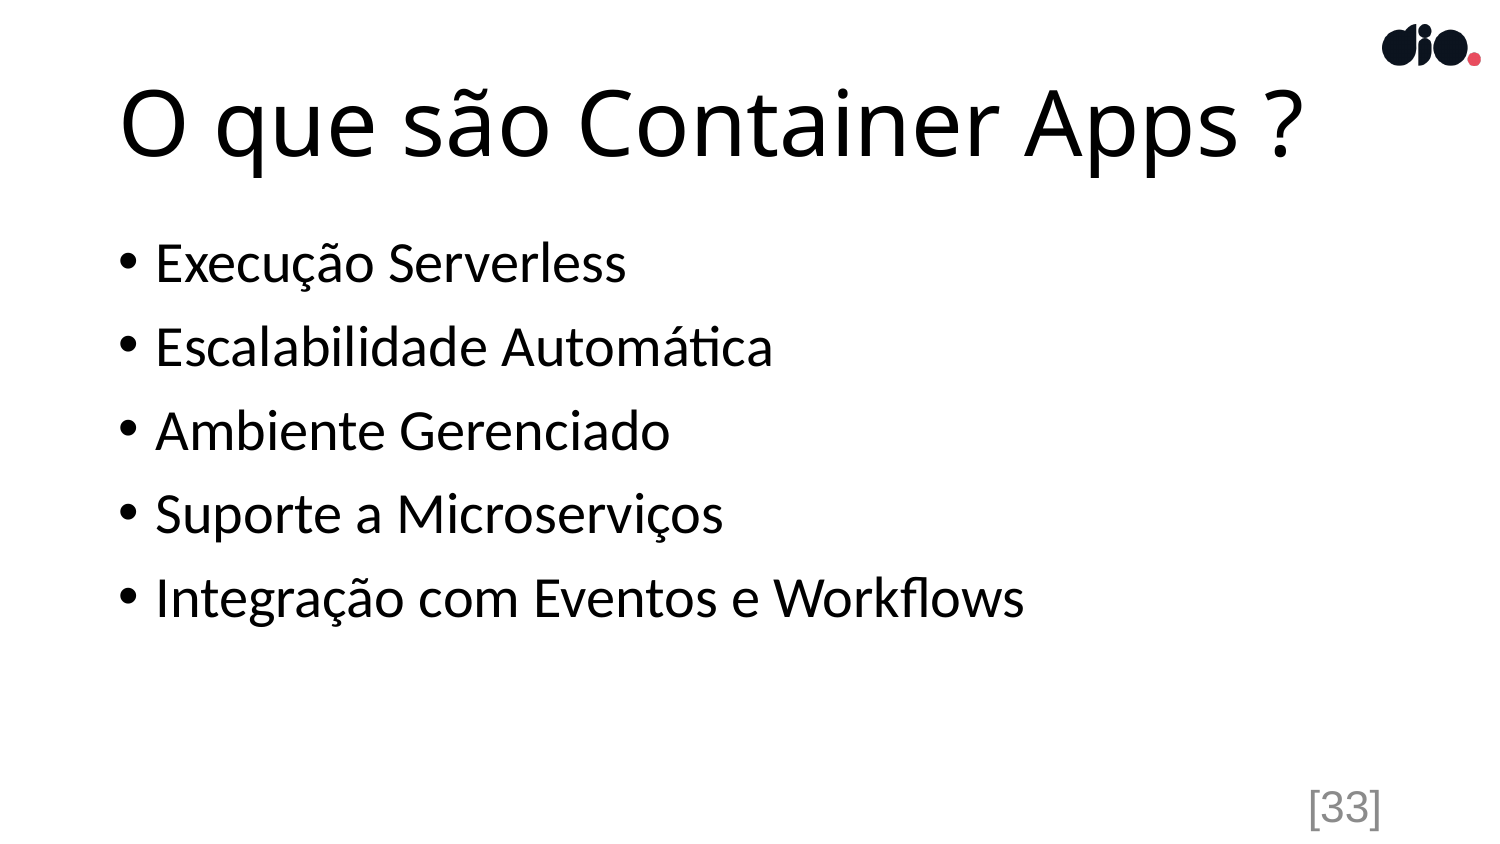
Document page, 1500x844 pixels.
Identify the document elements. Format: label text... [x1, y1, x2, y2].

title O que são Container Apps ? [103, 44, 1397, 208]
picture [1382, 24, 1481, 66]
list Execução Serverless Escalabilidade Automática Ambiente Gerenciado Suporte a Microserviços Integração com Eventos e Workflows [103, 224, 1397, 760]
slide_number [33] [1059, 782, 1397, 827]
